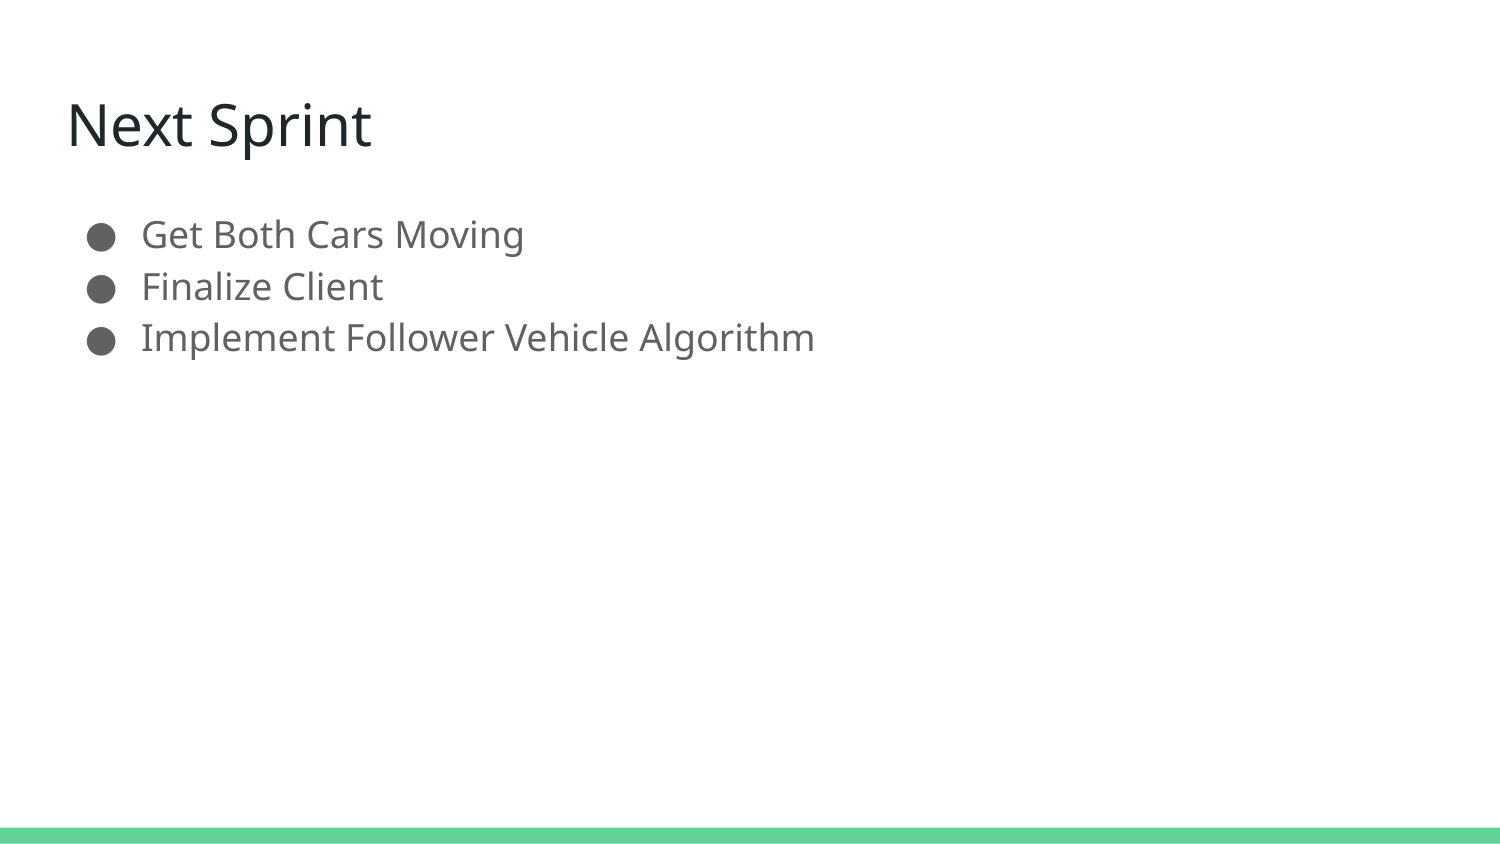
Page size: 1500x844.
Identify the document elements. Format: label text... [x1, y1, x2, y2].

list Get Both Cars Moving Finalize Client Implement Follower Vehicle Algorithm [51, 189, 1449, 750]
title Next Sprint [51, 72, 1449, 167]
